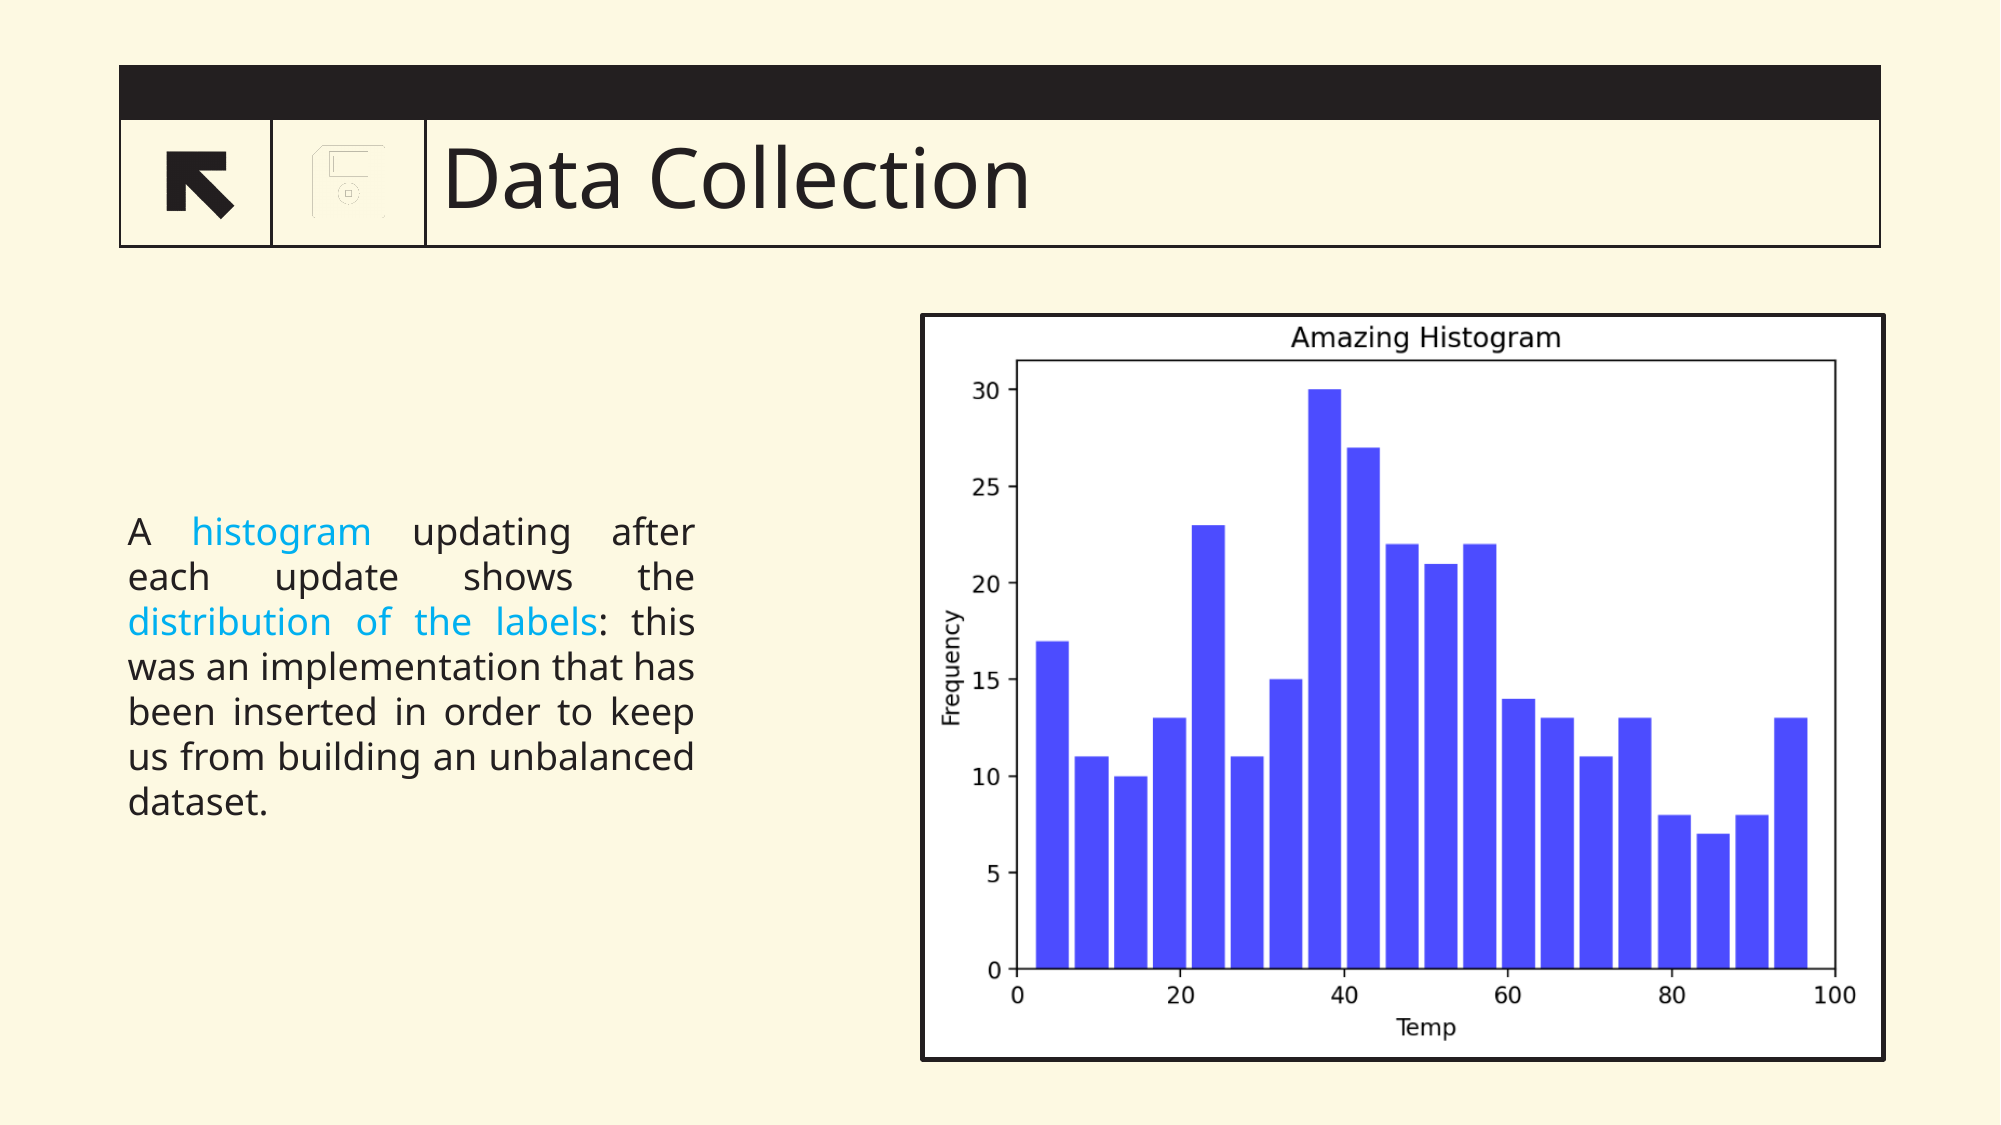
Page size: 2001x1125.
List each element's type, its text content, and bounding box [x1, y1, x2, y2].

list A histogram updating after each update shows the distribution of the labels: this was an implementation that has been inserted in order to keep us from building an unbalanced dataset. [112, 500, 711, 875]
picture [924, 317, 1882, 1057]
picture [121, 105, 271, 258]
picture [297, 130, 400, 233]
slide_number [271, 132, 426, 235]
title Data Collection [426, 118, 1882, 244]
